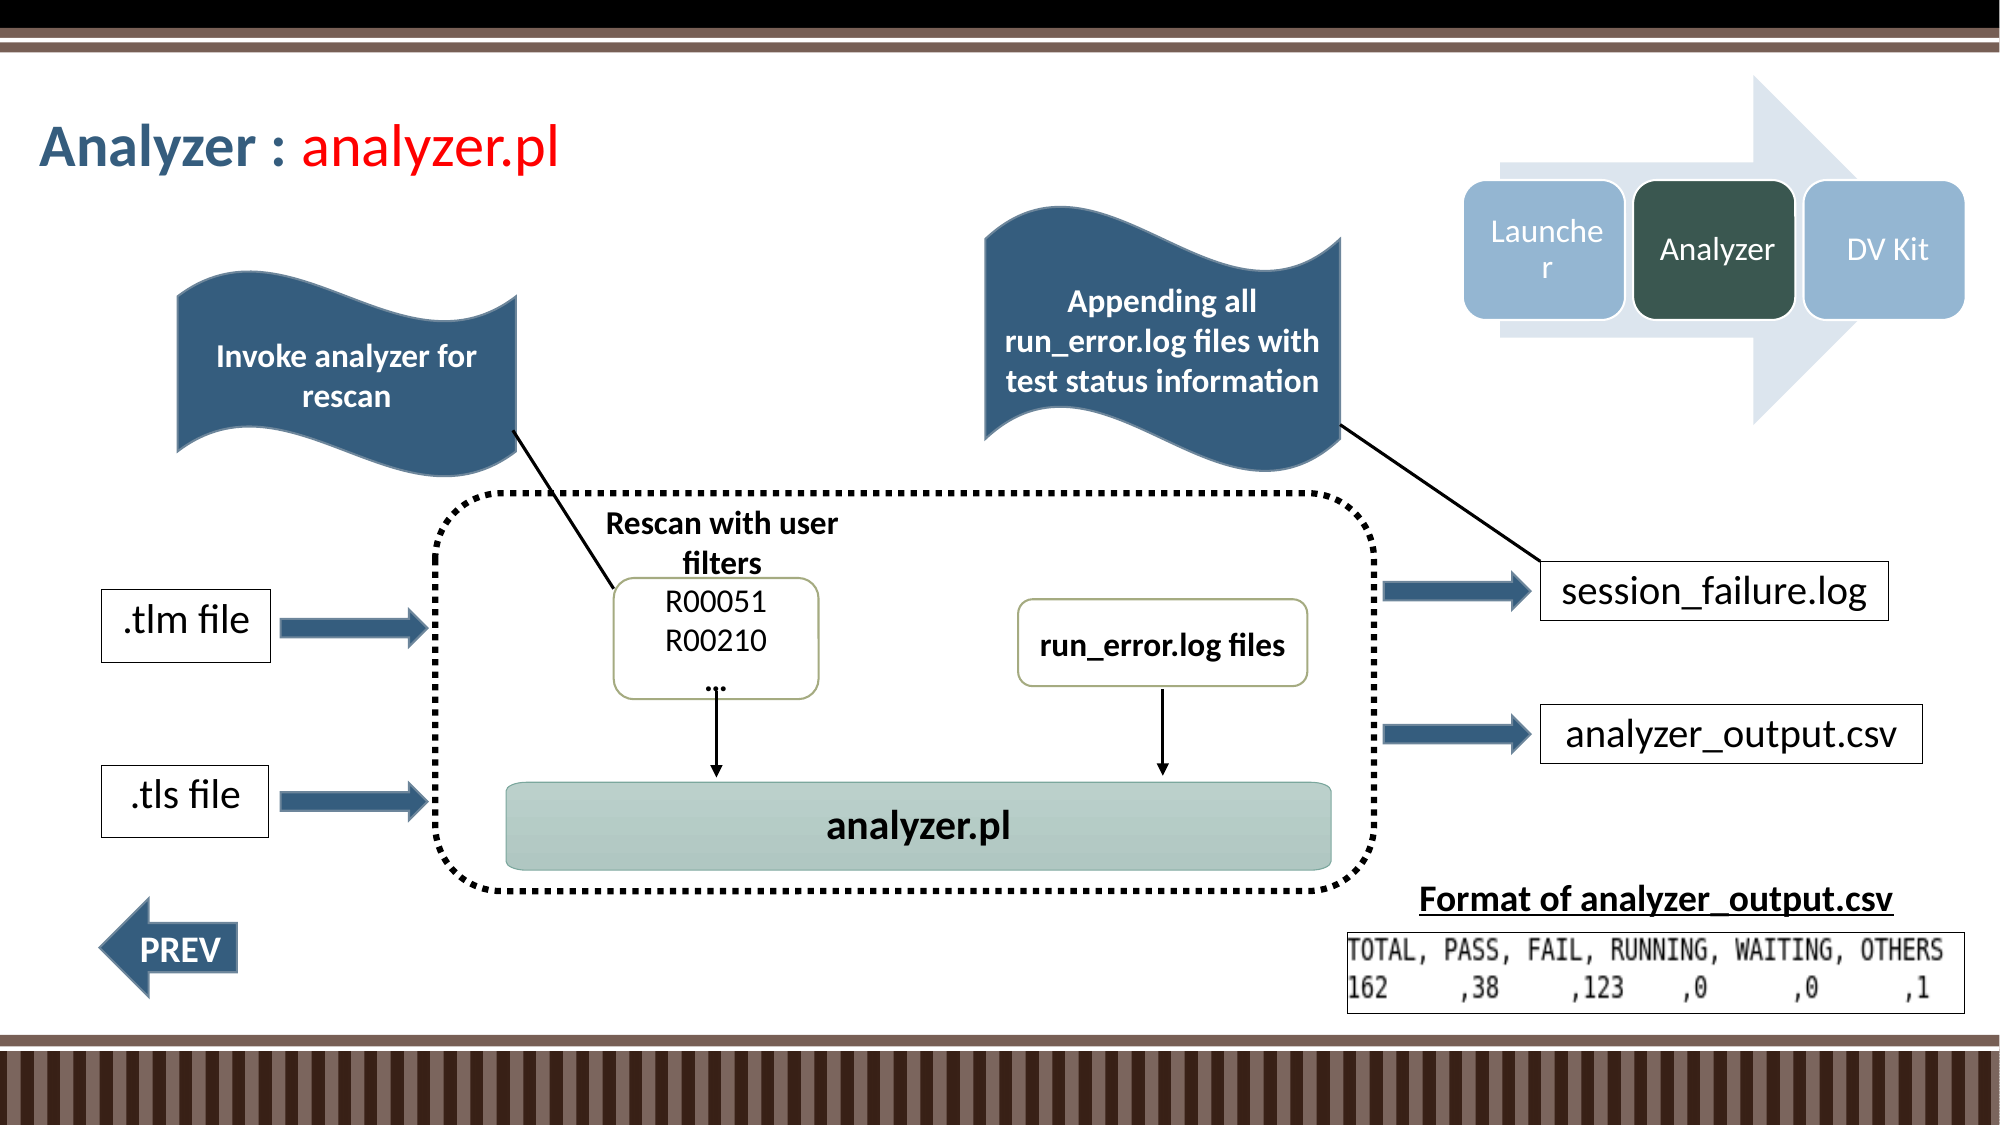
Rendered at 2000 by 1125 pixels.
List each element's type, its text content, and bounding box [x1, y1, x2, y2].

title Analyzer : analyzer.pl [24, 75, 1063, 188]
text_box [101, 205, 1965, 1014]
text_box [1462, 74, 1967, 425]
